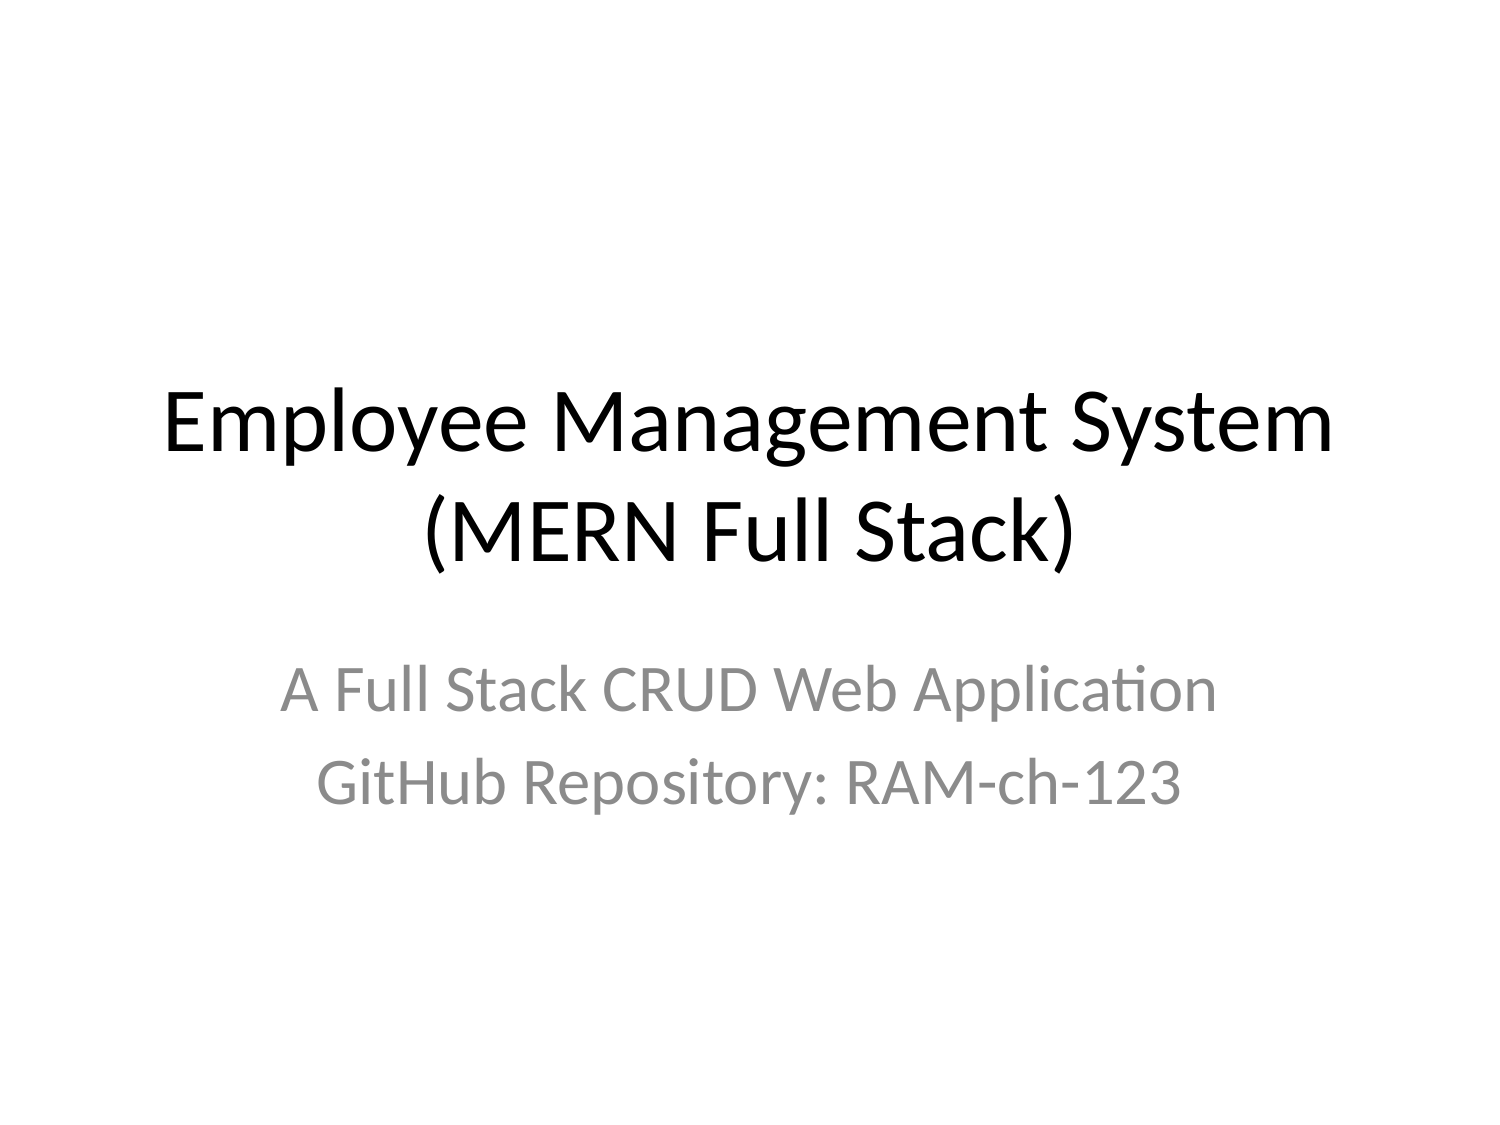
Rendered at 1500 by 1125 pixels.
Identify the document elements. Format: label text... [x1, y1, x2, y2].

title Employee Management System (MERN Full Stack) [112, 349, 1388, 591]
subtitle A Full Stack CRUD Web Application GitHub Repository: RAM-ch-123 [225, 637, 1275, 925]
